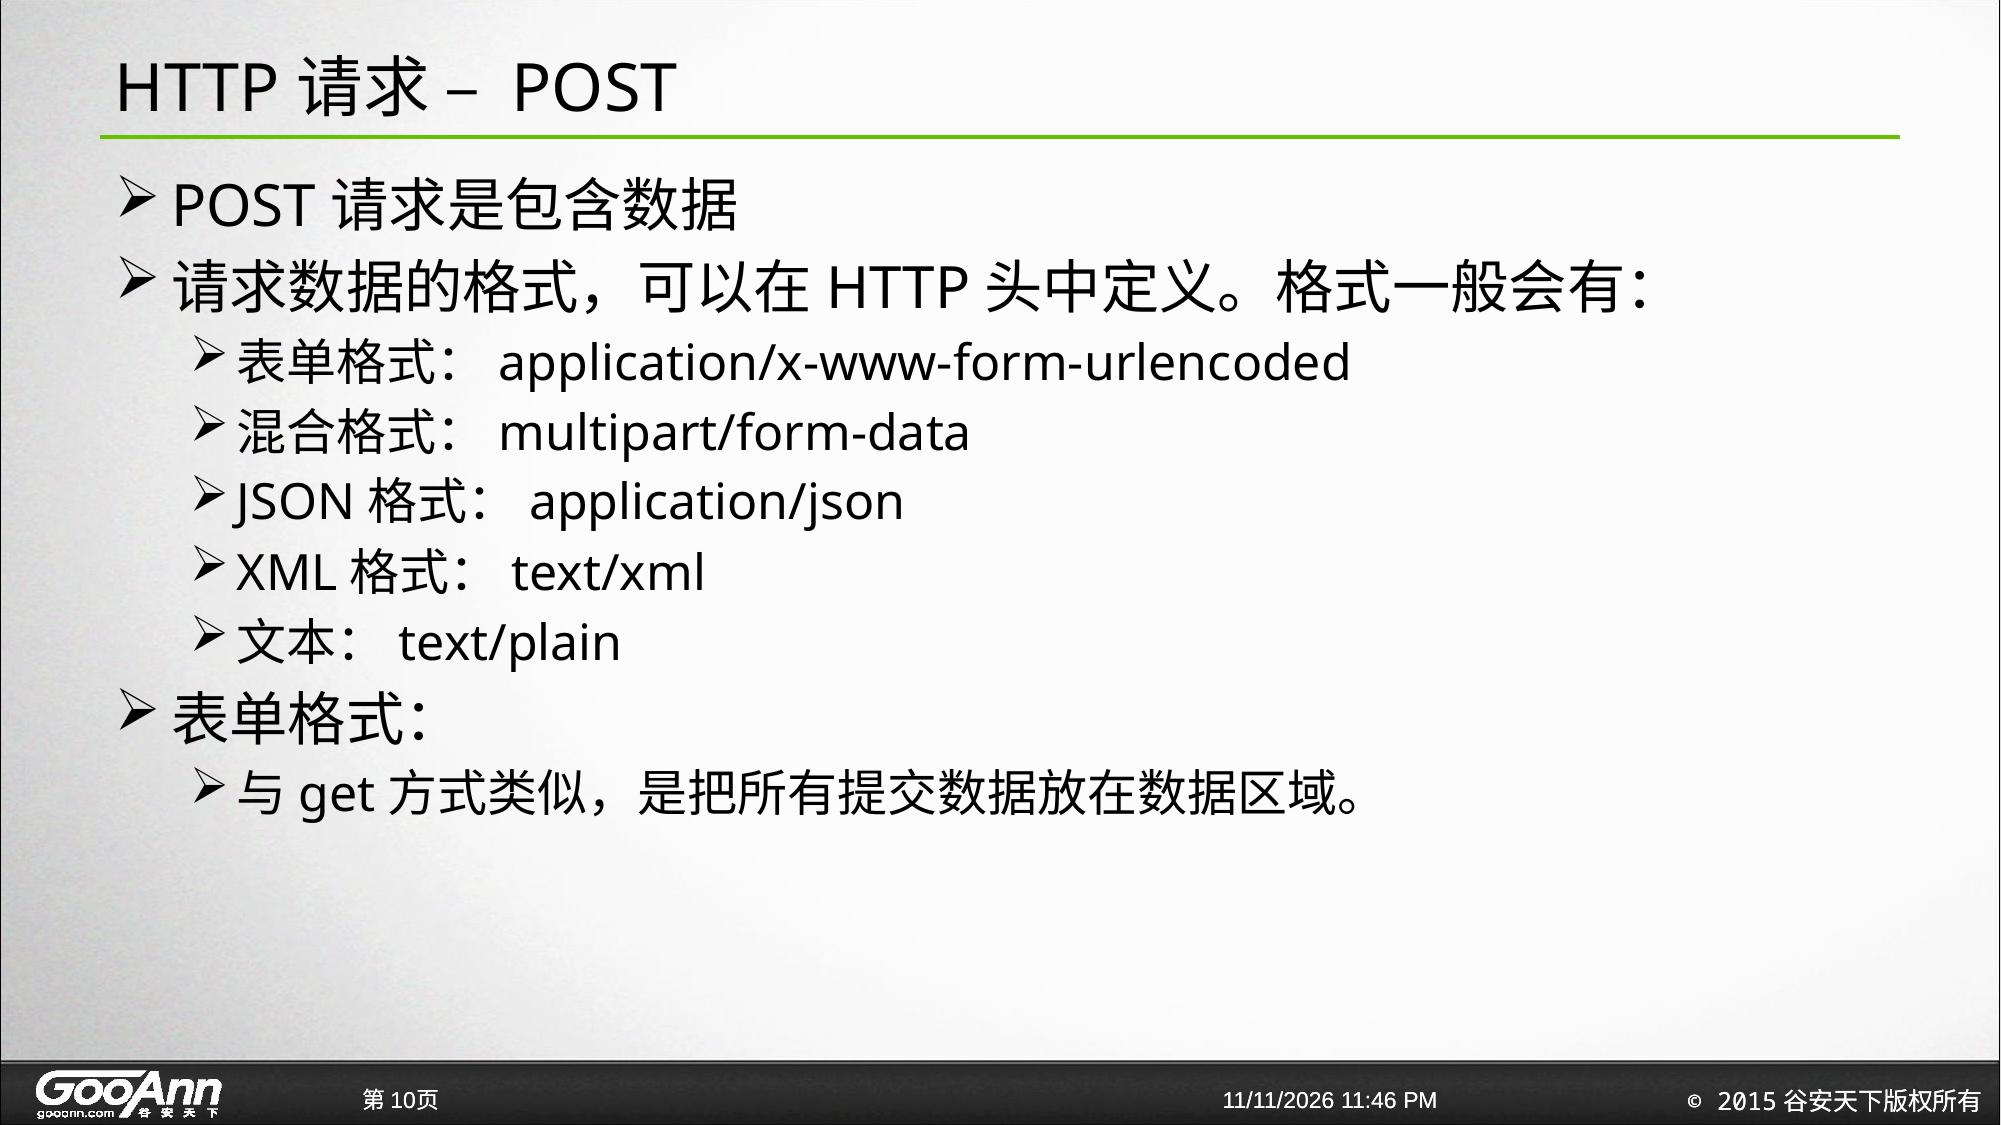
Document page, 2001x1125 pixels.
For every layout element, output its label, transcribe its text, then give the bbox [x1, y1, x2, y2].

picture [0, 0, 2001, 1125]
list POST请求是包含数据 请求数据的格式，可以在HTTP头中定义。格式一般会有： 表单格式：application/x-www-form-urlencoded 混合格式：multipart/form-data JSON格式：application/json XML格式：text/xml 文本：text/plain 表单格式： 与get方式类似，是把所有提交数据放在数据区域。 [99, 160, 1900, 1005]
title HTTP请求 – POST [99, 45, 1900, 126]
